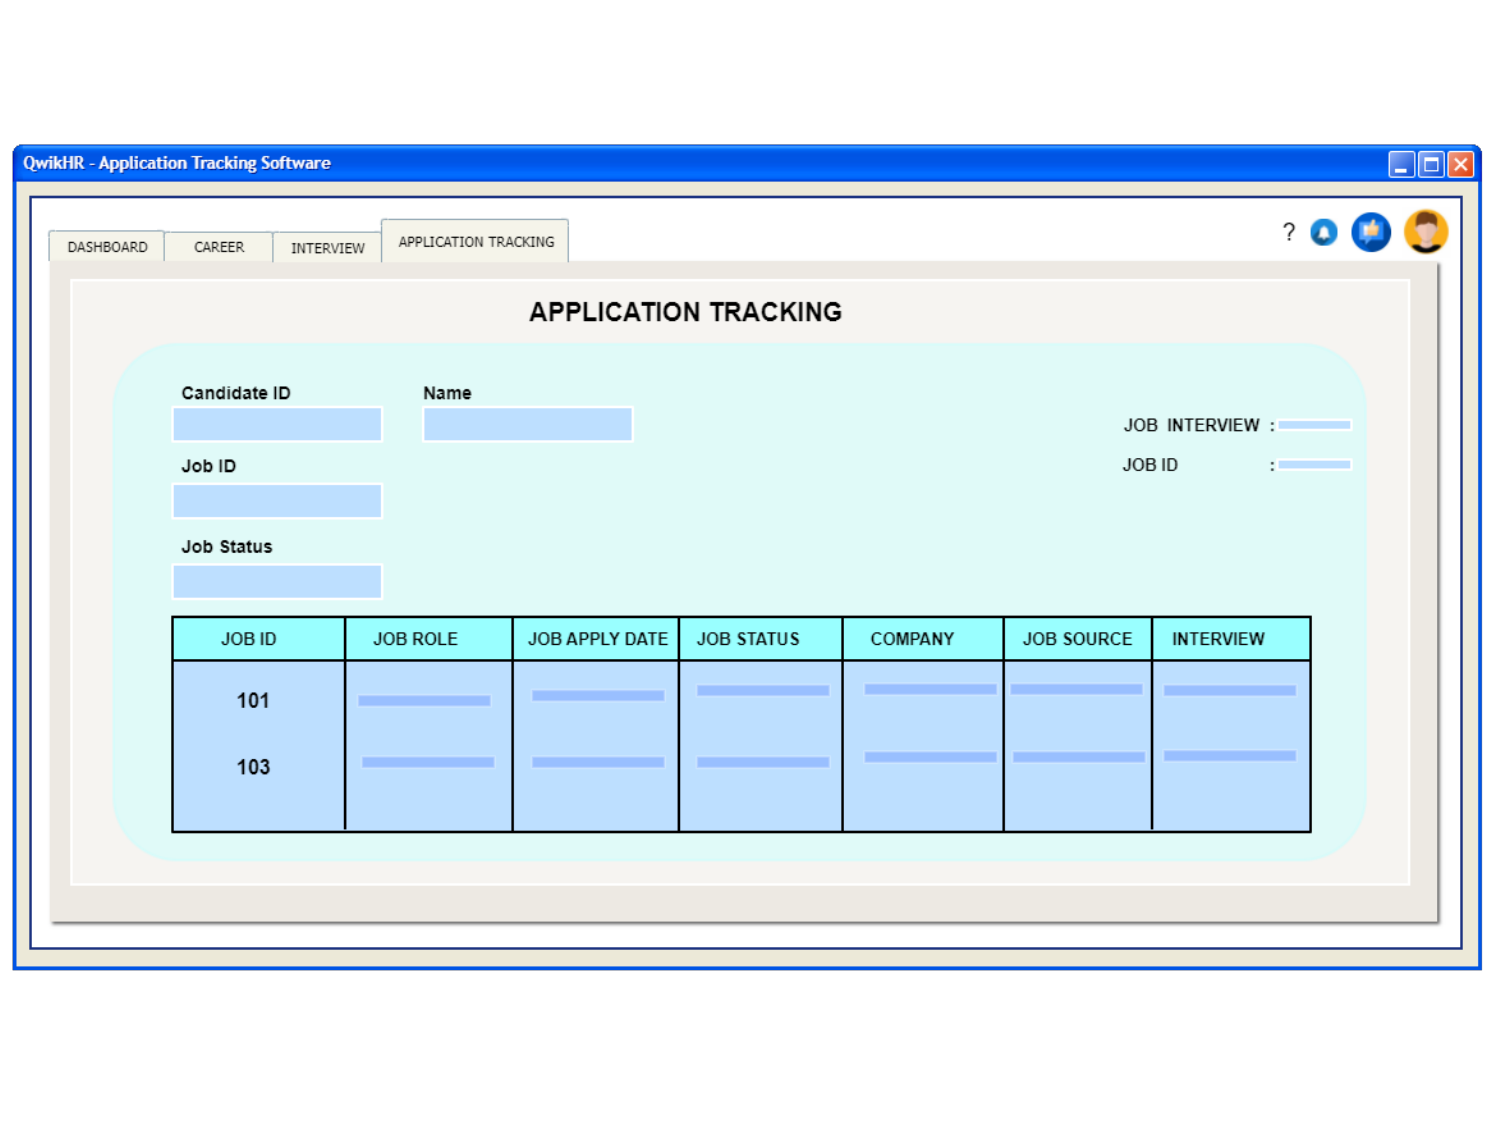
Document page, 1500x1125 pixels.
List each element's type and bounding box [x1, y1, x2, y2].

picture [0, 128, 1500, 997]
